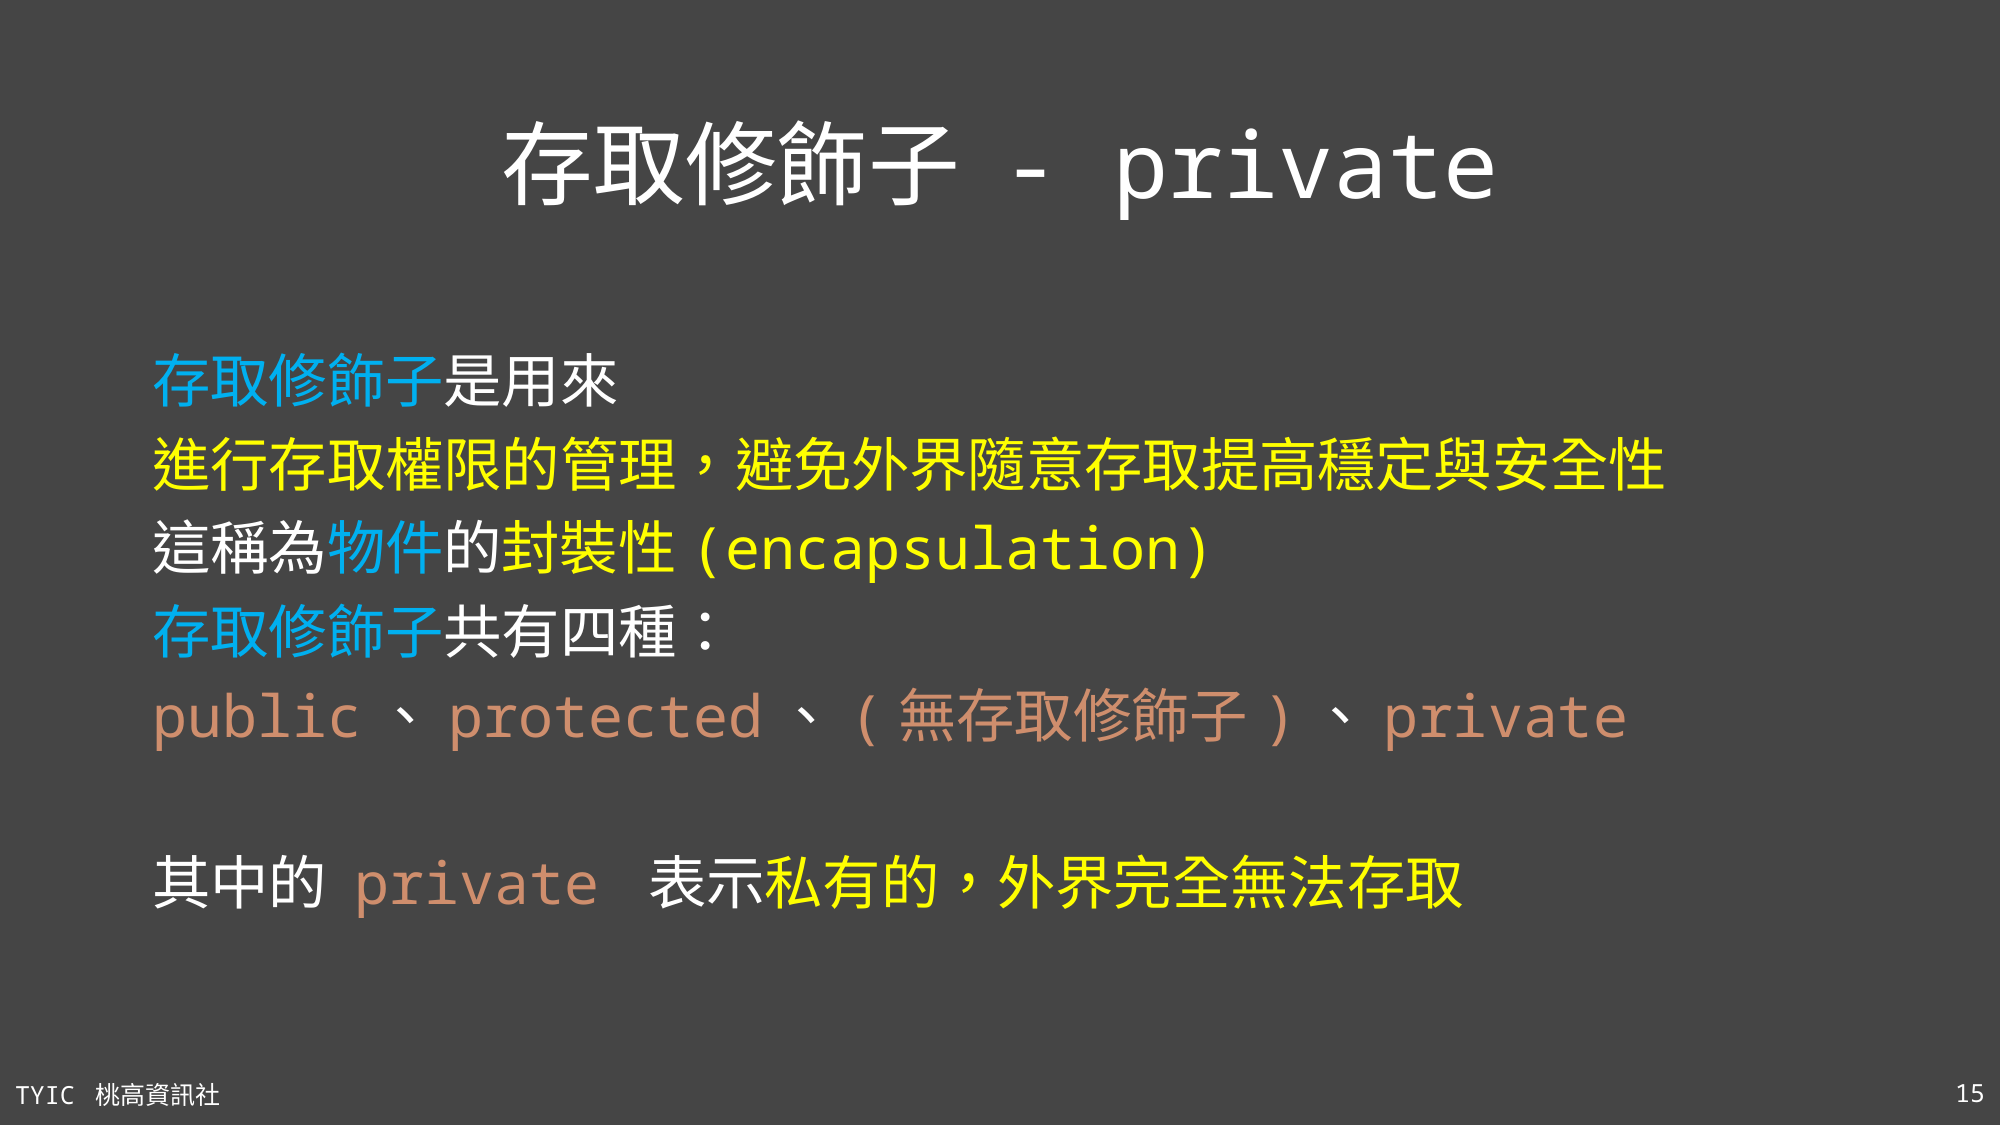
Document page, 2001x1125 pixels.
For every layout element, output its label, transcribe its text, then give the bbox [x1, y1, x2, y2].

title 存取修飾子 - private [137, 59, 1863, 278]
list 存取修飾子是用來 進行存取權限的管理，避免外界隨意存取提高穩定與安全性 這稱為物件的封裝性(encapsulation) 存取修飾子共有四種： public、protected、(無存取修飾子)、private 其中的 private 表示私有的，外界完全無法存取 [137, 344, 1863, 969]
